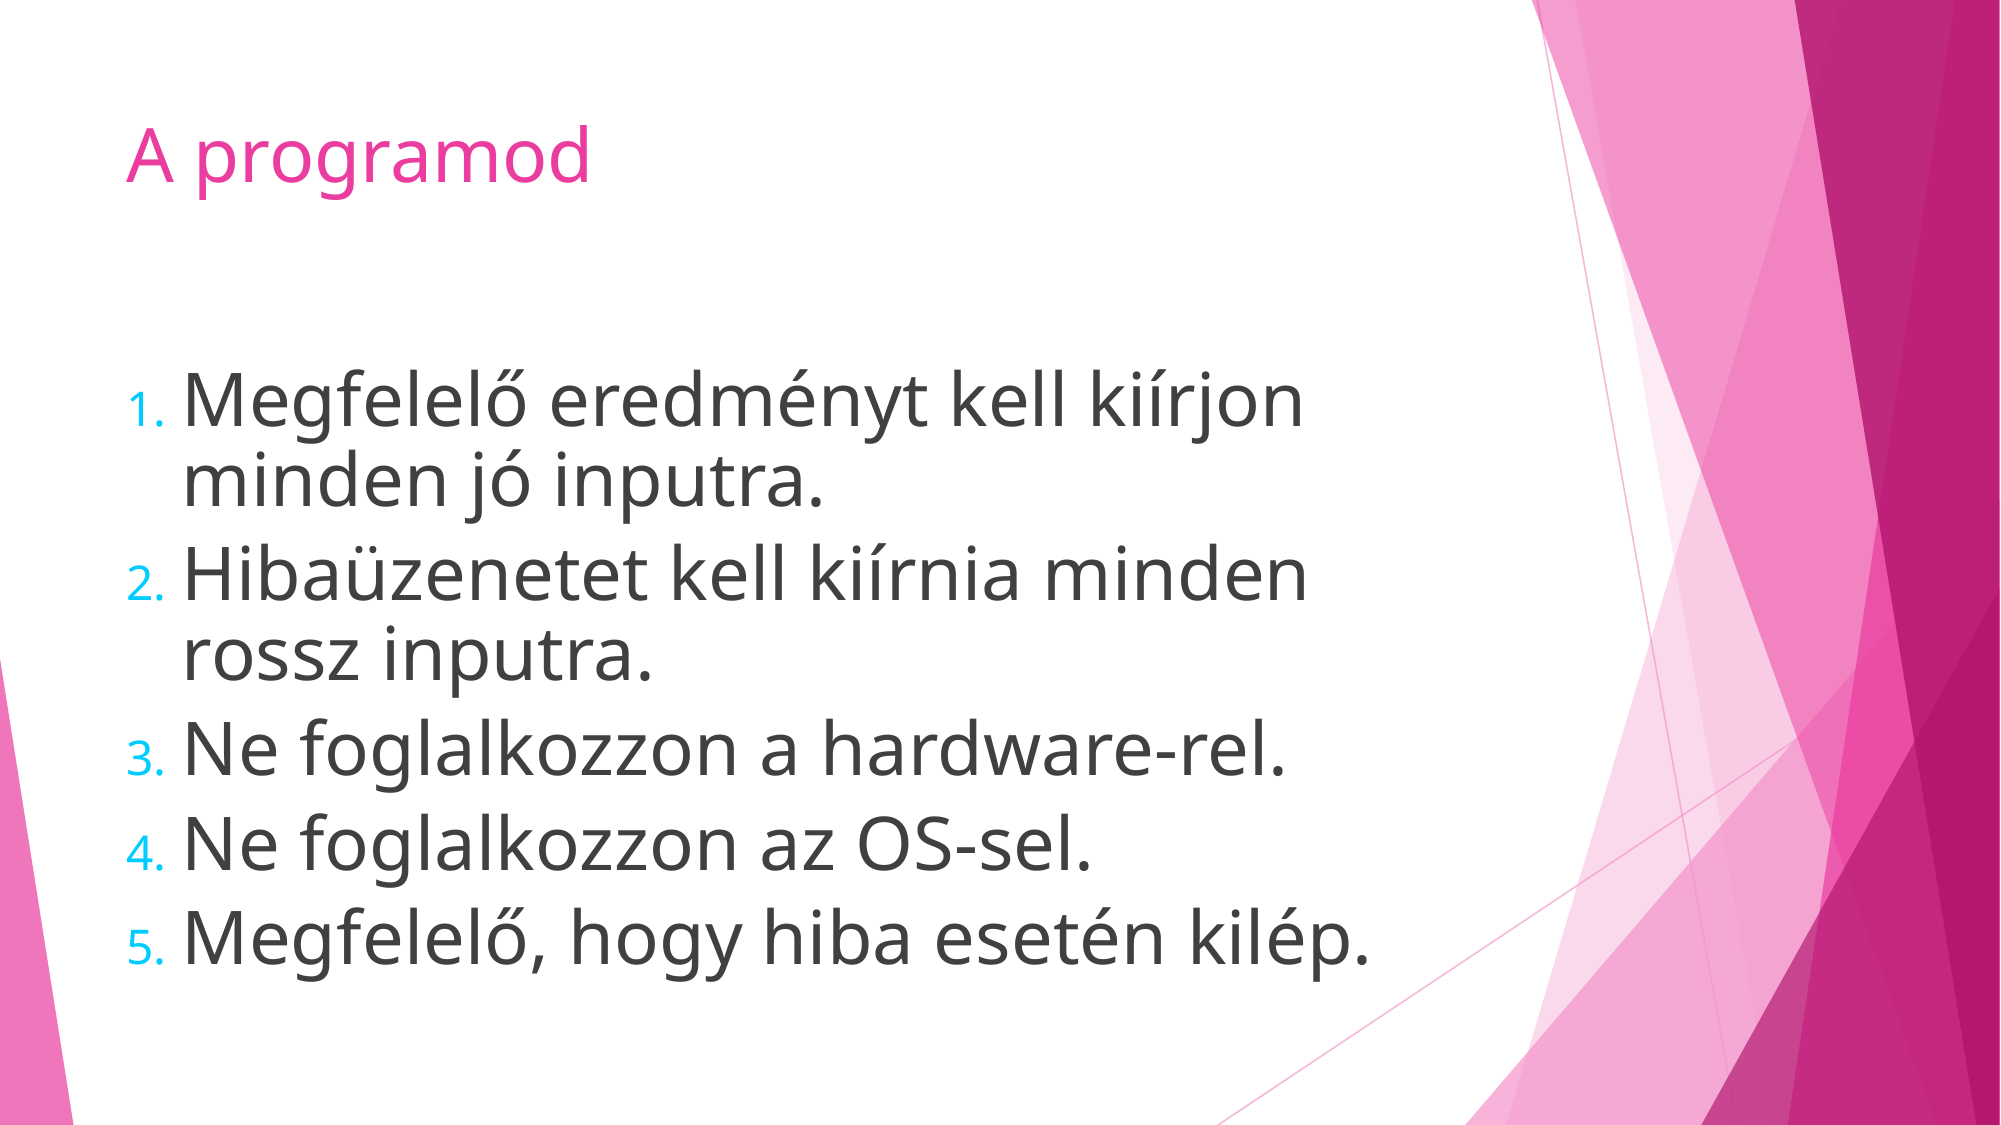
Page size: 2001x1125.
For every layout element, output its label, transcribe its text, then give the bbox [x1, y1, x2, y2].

title A programod [111, 99, 1522, 317]
list Megfelelő eredményt kell kiírjon minden jó inputra. Hibaüzenetet kell kiírnia minden rossz inputra. Ne foglalkozzon a hardware-rel. Ne foglalkozzon az OS-sel. Megfelelő, hogy hiba esetén kilép. [111, 354, 1522, 992]
